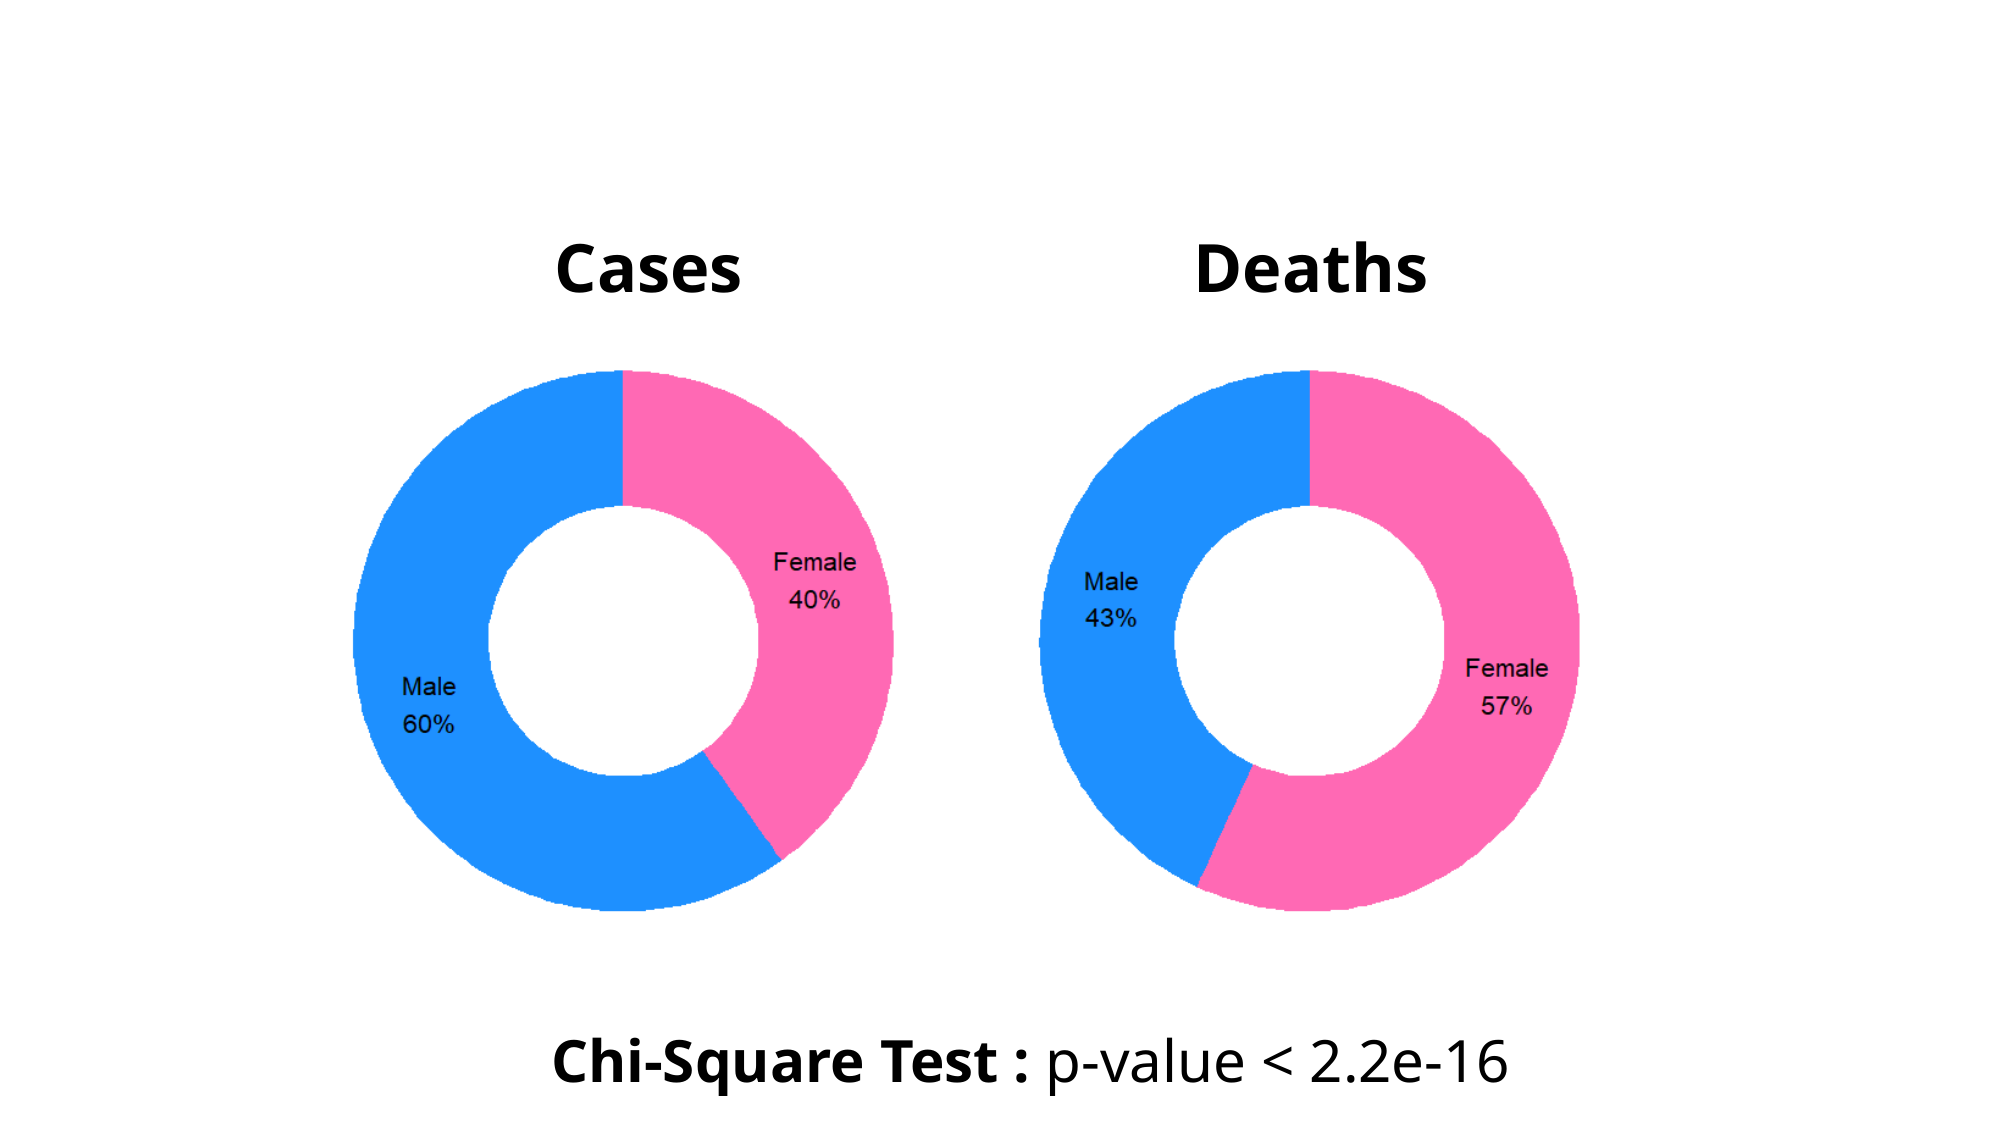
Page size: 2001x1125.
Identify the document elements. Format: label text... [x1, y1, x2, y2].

text_box Cases [539, 218, 759, 309]
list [285, 309, 1648, 926]
text_box Chi-Square Test : p-value < 2.2e-16 [536, 1016, 1540, 1102]
text_box Deaths [1178, 218, 1444, 309]
